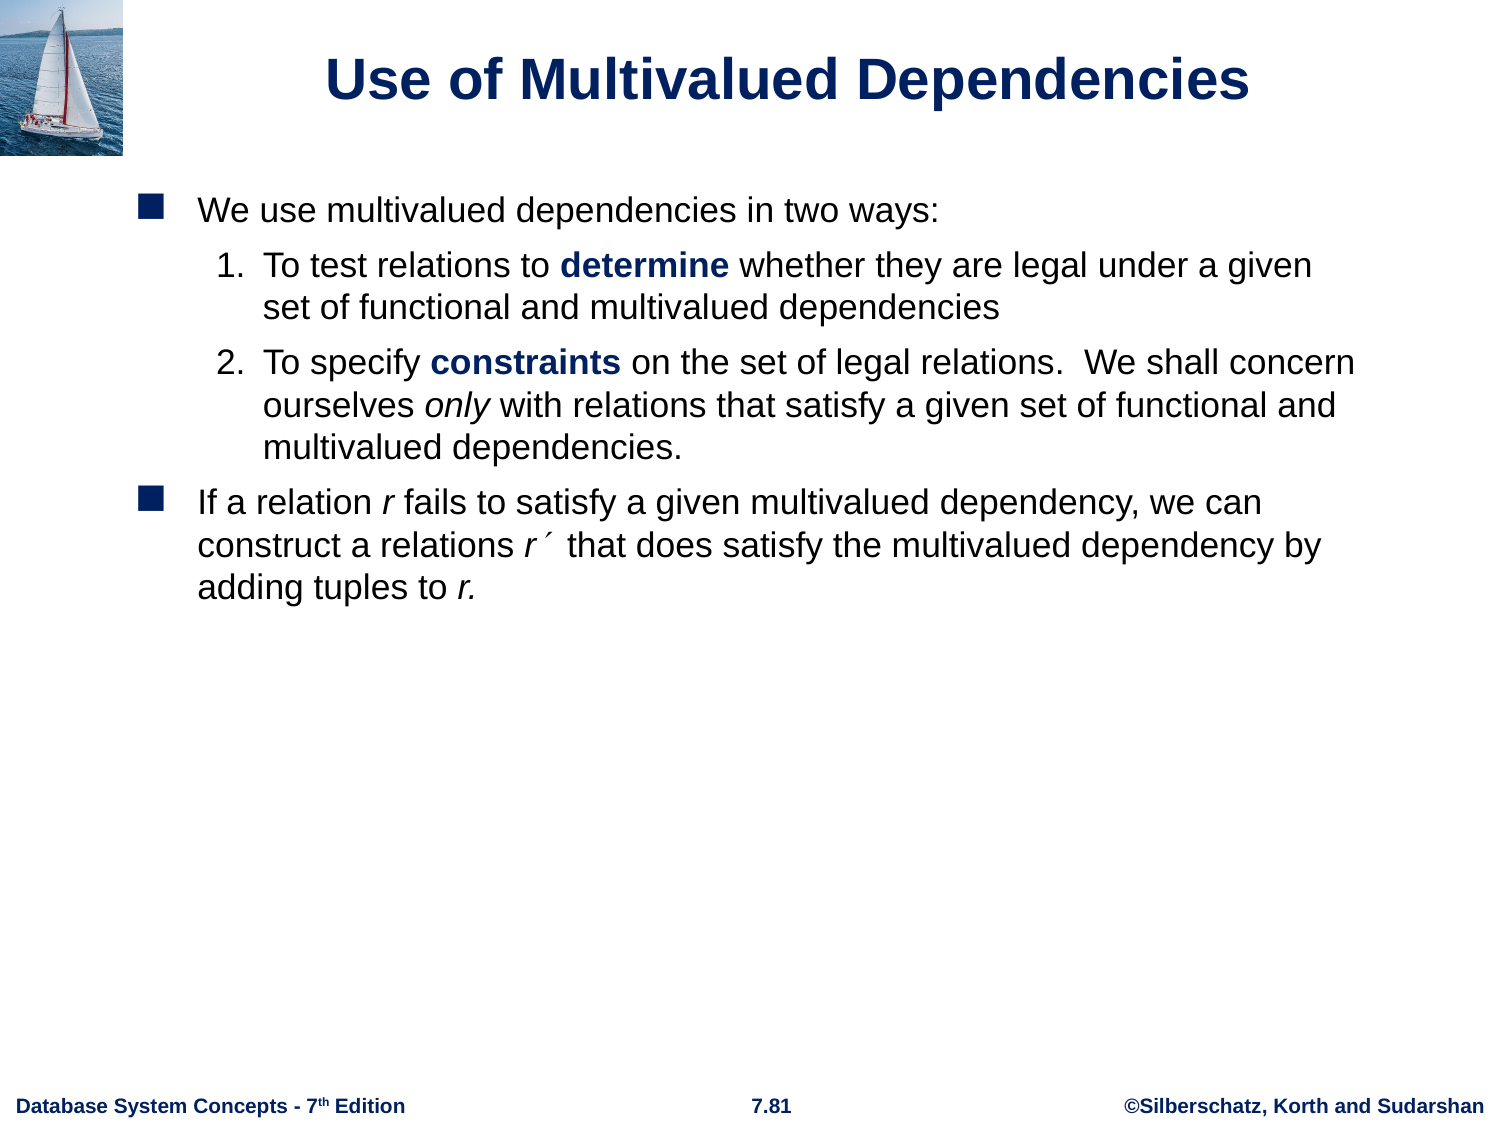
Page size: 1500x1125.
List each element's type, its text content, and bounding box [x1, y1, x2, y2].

title Use of Multivalued Dependencies [125, 18, 1452, 120]
picture [0, 0, 123, 156]
list We use multivalued dependencies in two ways: 1. To test relations to determine whether they are legal under a given set of functional and multivalued dependencies 2. To specify constraints on the set of legal relations. We shall concern ourselves only with relations that satisfy a given set of functional and multivalued dependencies. If a relation r fails to satisfy a given multivalued dependency, we can construct a relations r that does satisfy the multivalued dependency by adding tuples to r. [126, 179, 1380, 656]
